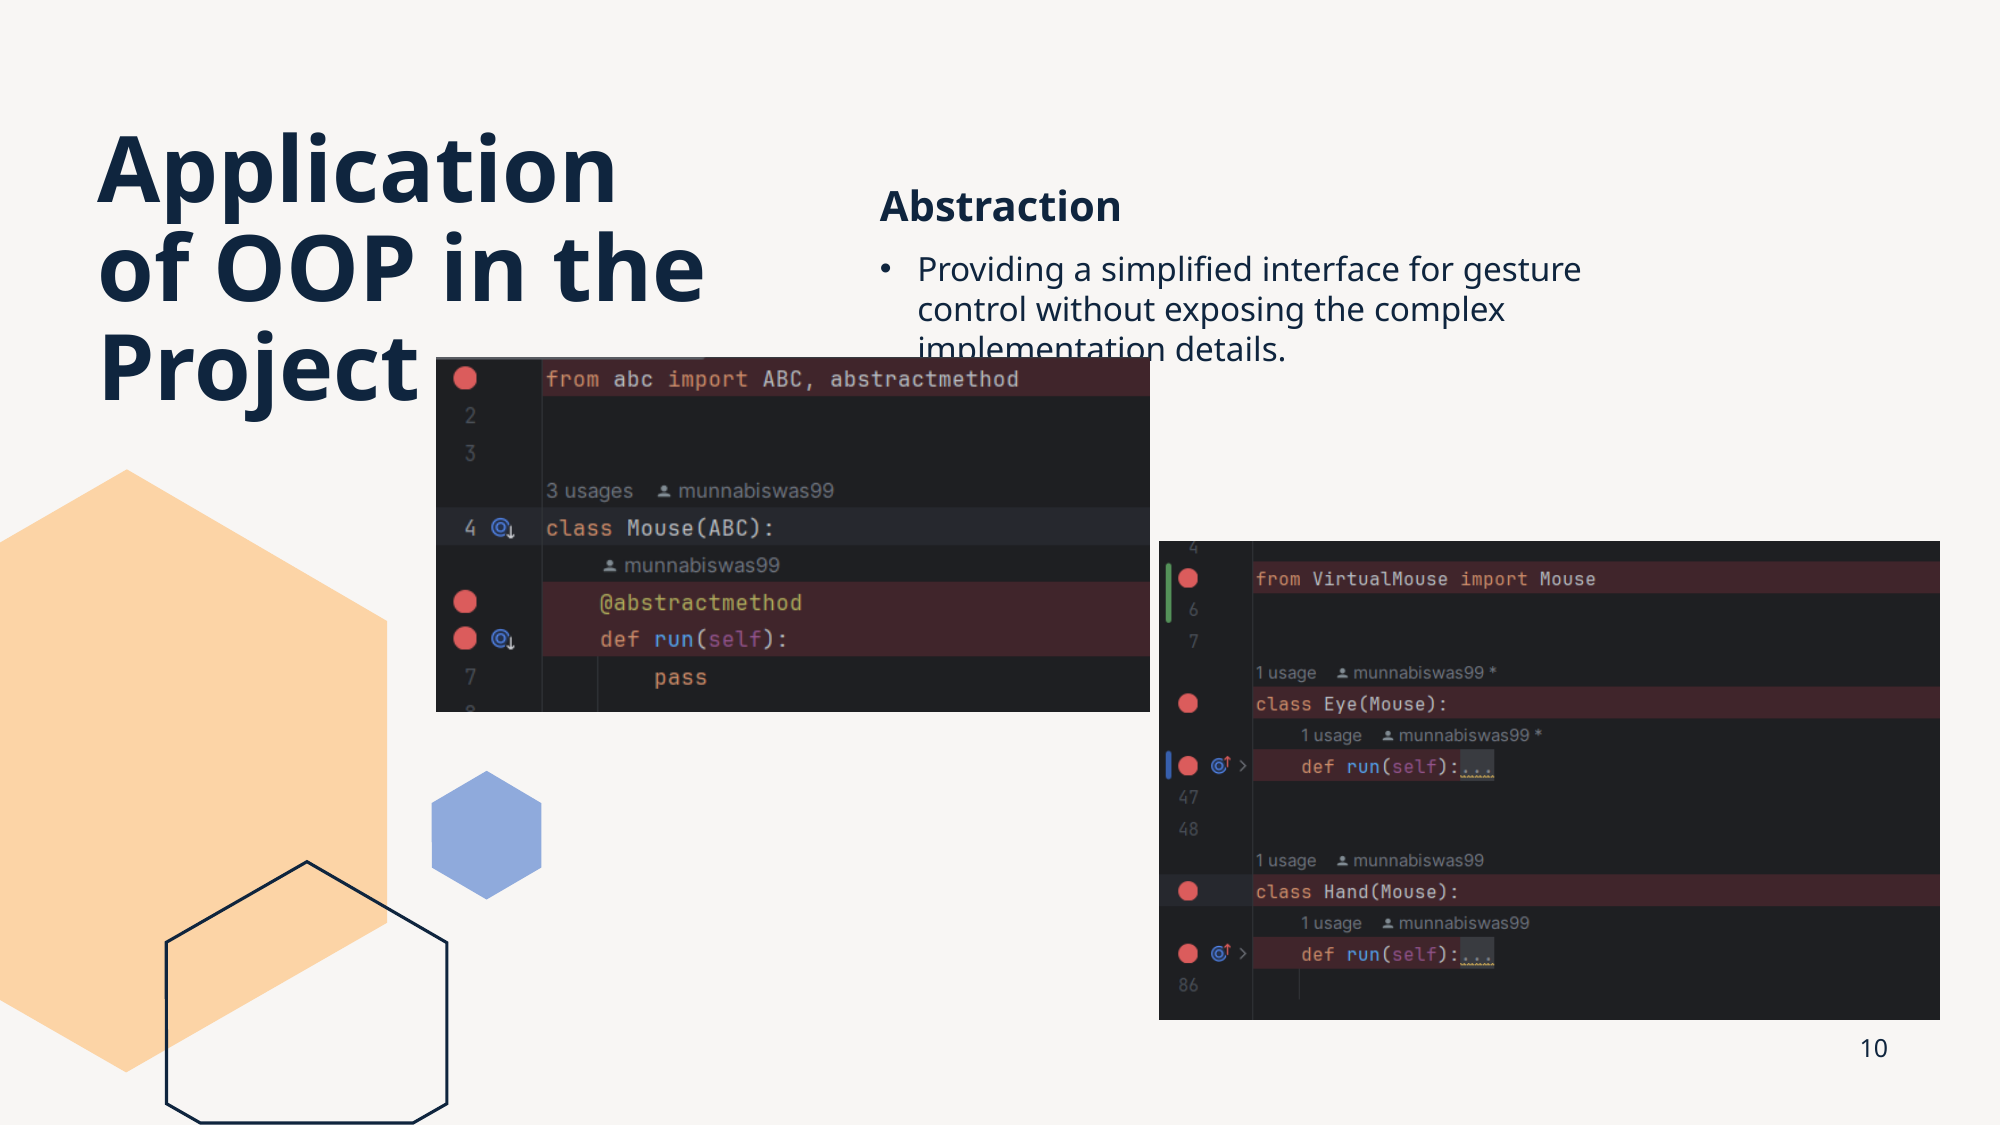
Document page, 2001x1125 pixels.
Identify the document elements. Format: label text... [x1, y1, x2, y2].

picture [436, 357, 1150, 712]
list Providing a simplified interface for gesture control without exposing the complex implementation details. [864, 241, 1712, 358]
slide_number 10 [1836, 1020, 1912, 1080]
title Application of OOP in the Project [82, 115, 738, 490]
list Abstraction [864, 168, 1712, 238]
picture [1159, 541, 1940, 1020]
